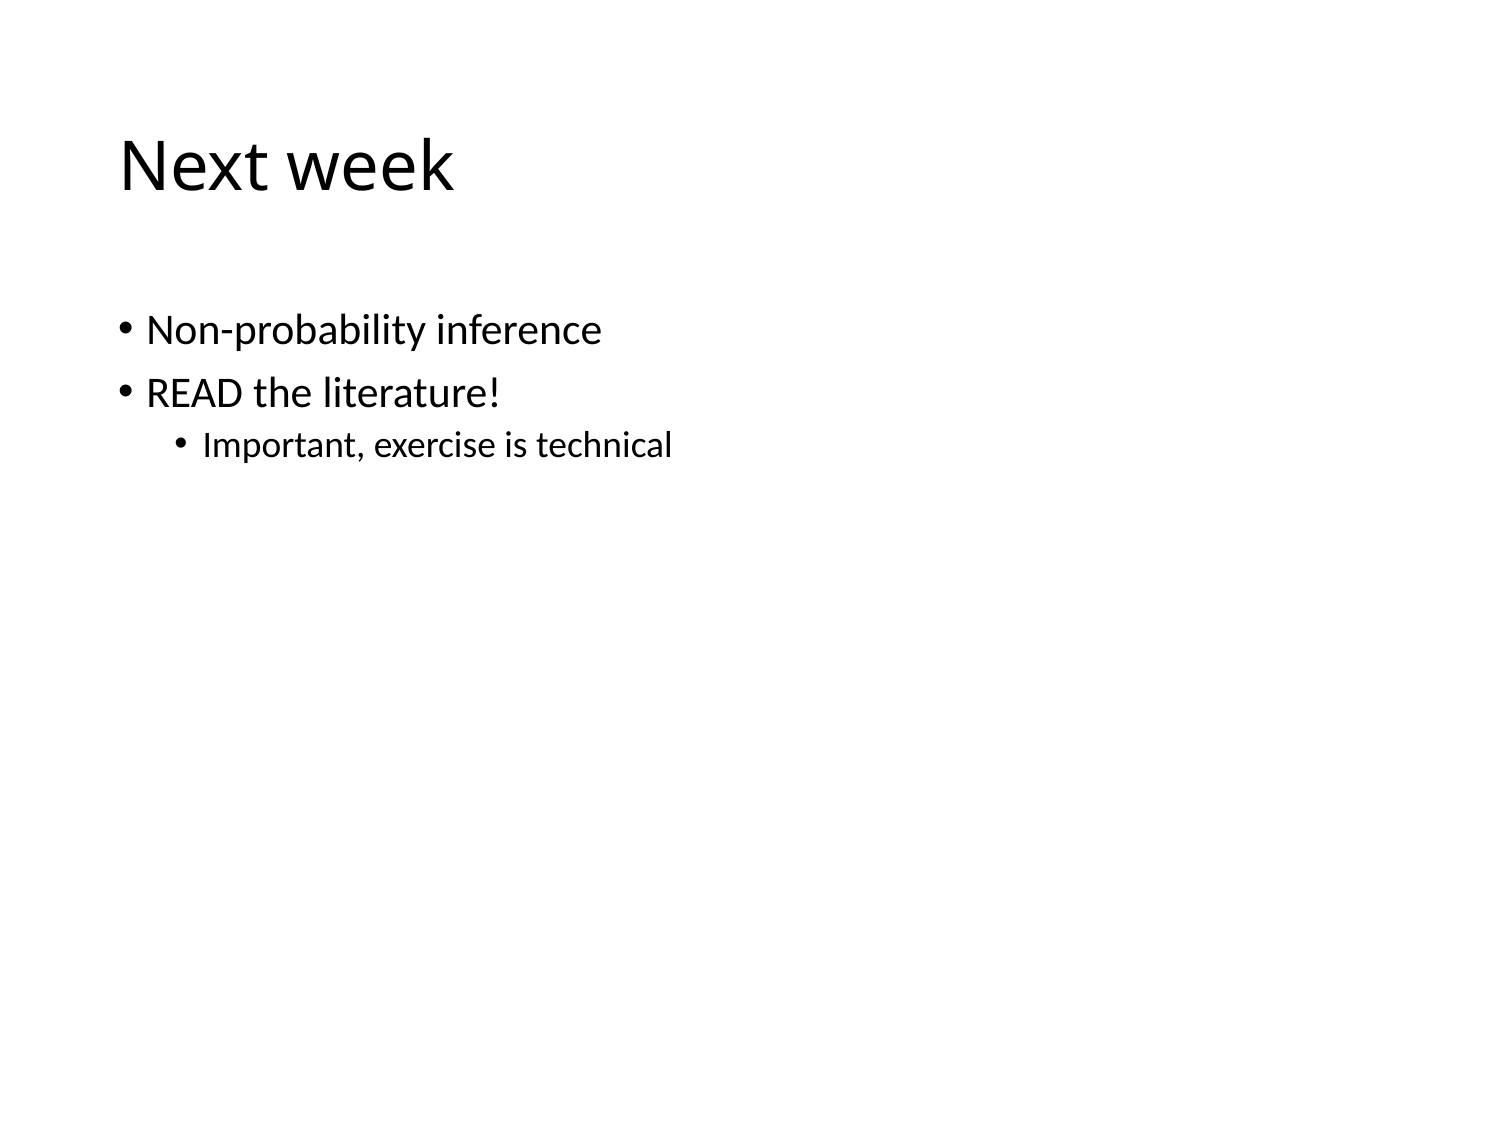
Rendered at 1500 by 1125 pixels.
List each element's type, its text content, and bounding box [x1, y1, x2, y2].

list Non-probability inference READ the literature! Important, exercise is technical [103, 299, 1397, 1014]
title Next week [103, 59, 1397, 278]
